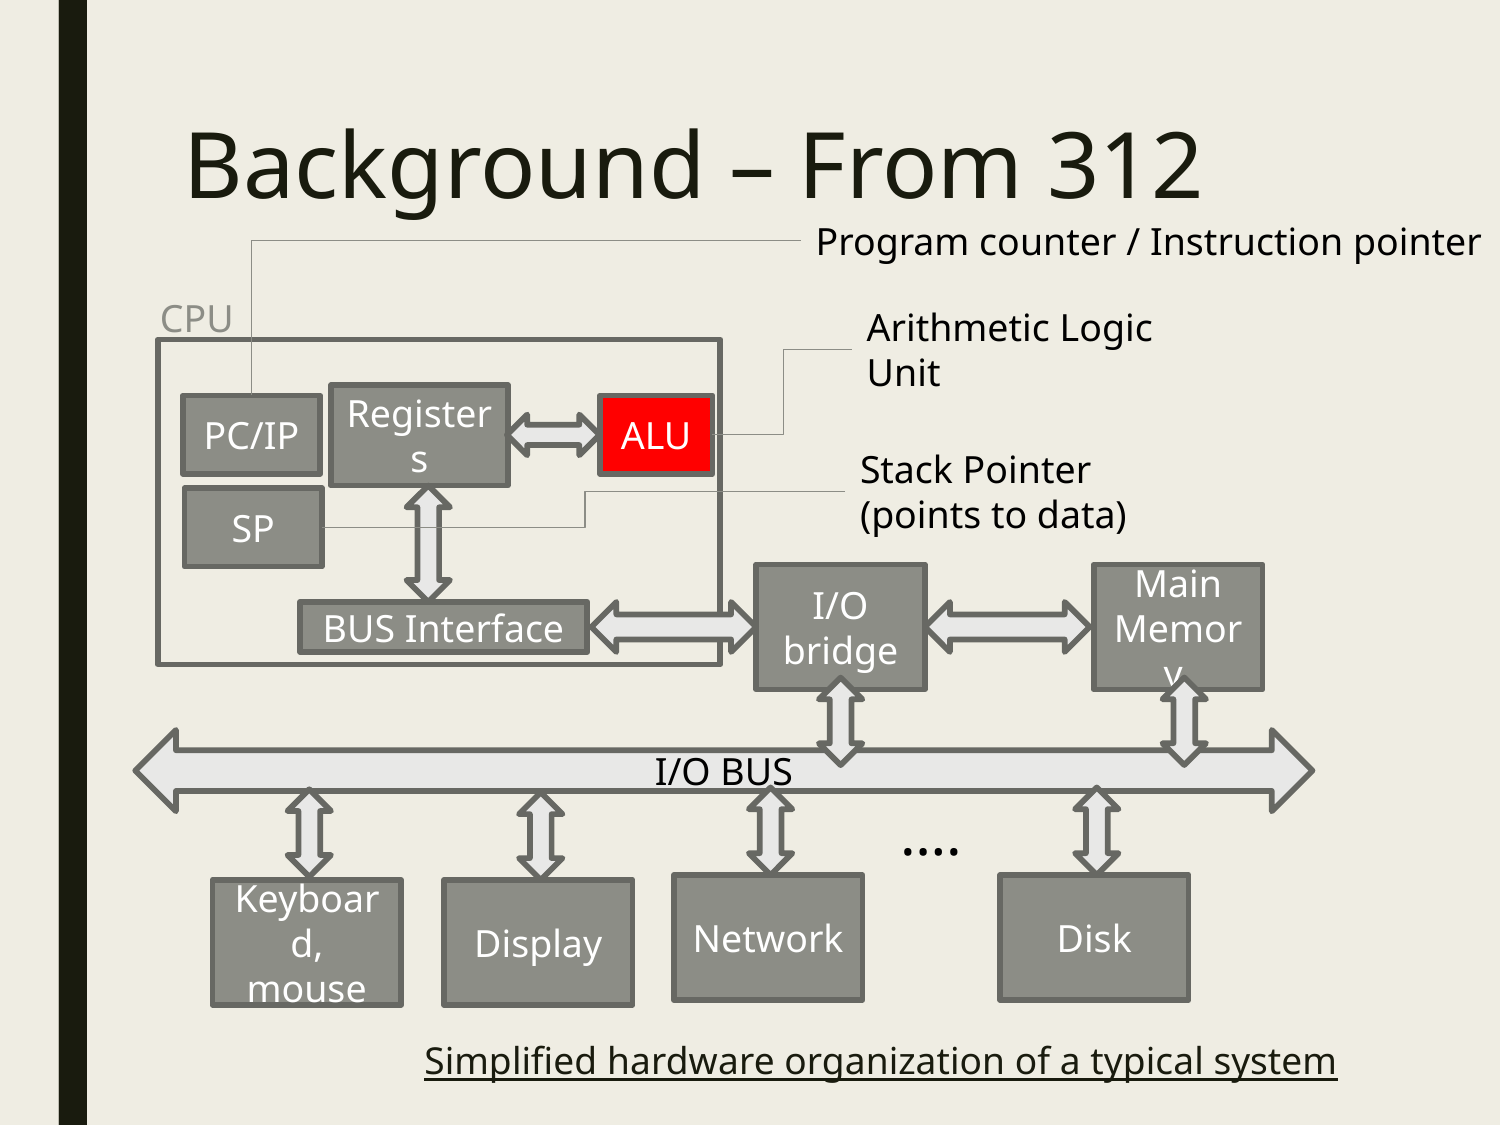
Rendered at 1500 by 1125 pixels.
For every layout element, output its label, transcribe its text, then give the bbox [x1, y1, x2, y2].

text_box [321, 491, 846, 528]
text_box [516, 789, 566, 877]
text_box …. [885, 789, 977, 875]
text_box Arithmetic Logic Unit [851, 296, 1224, 402]
text_box Disk [997, 872, 1191, 1003]
text_box Network [671, 872, 865, 1003]
text_box Stack Pointer (points to data) [845, 438, 1150, 544]
title Background – From 312 [168, 112, 1351, 287]
text_box [284, 786, 334, 877]
text_box Program counter / Instruction pointer [800, 210, 1498, 271]
text_box I/O BUS [132, 727, 1316, 814]
text_box I/O bridge [753, 562, 928, 692]
text_box [1072, 784, 1122, 872]
text_box Display [441, 877, 635, 1008]
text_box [251, 241, 845, 396]
text_box [816, 674, 866, 768]
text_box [712, 327, 852, 435]
list Simplified hardware organization of a typical system [409, 1033, 1363, 1100]
text_box Keyboard, mouse [210, 877, 404, 1008]
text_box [149, 287, 721, 665]
text_box [1159, 674, 1209, 768]
text_box Main Memory [1091, 562, 1265, 692]
text_box [922, 599, 1091, 655]
text_box [746, 784, 795, 872]
text_box [721, 599, 760, 655]
title Background – From 312 [845, 271, 1351, 357]
